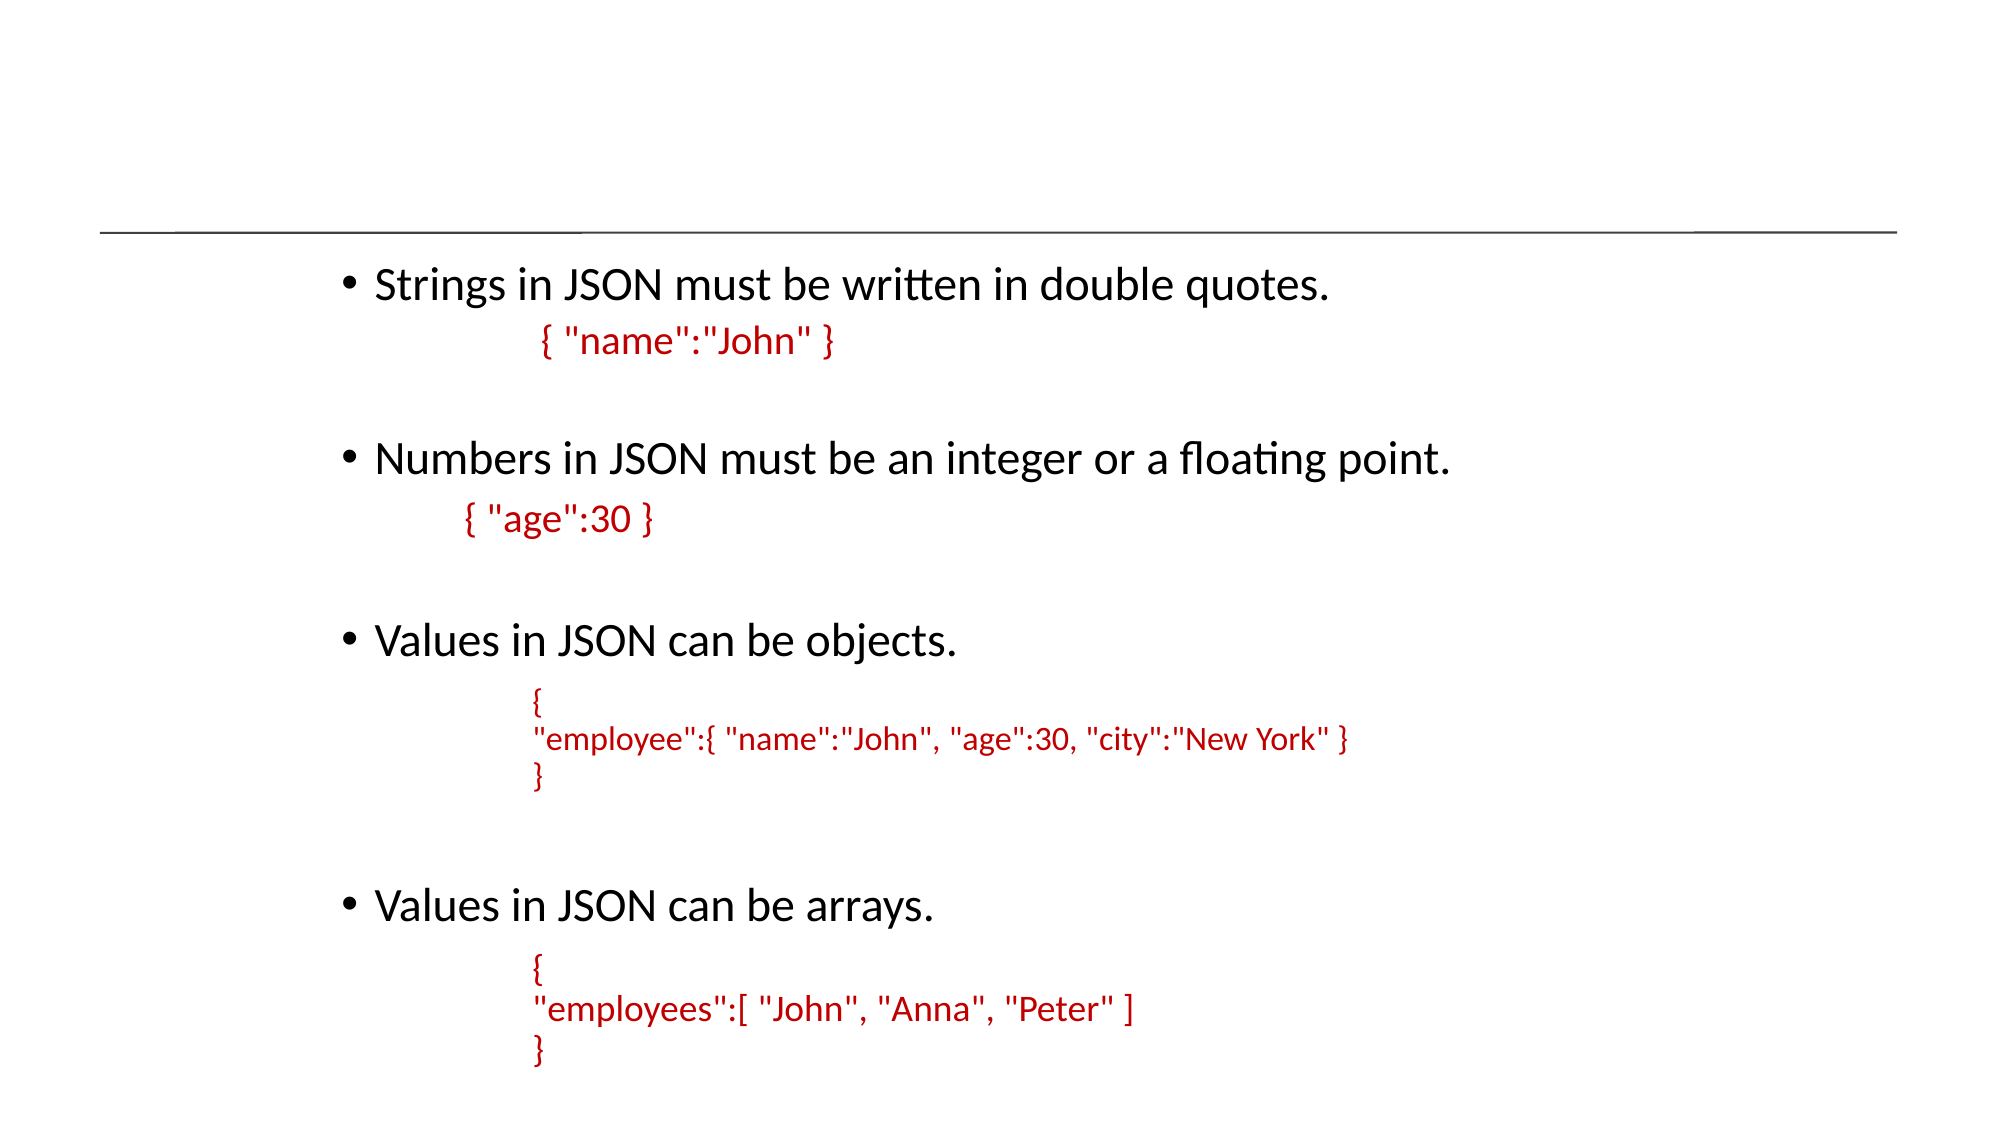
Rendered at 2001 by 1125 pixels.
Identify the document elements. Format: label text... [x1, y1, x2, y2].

list Strings in JSON must be written in double quotes. { "name":"John" } Numbers in JSON must be an integer or a floating point. { "age":30 } Values in JSON can be objects. { "employee":{ "name":"John", "age":30, "city":"New York" } } Values in JSON can be arrays. { "employees":[ "John", "Anna", "Peter" ] } [326, 251, 1727, 1088]
